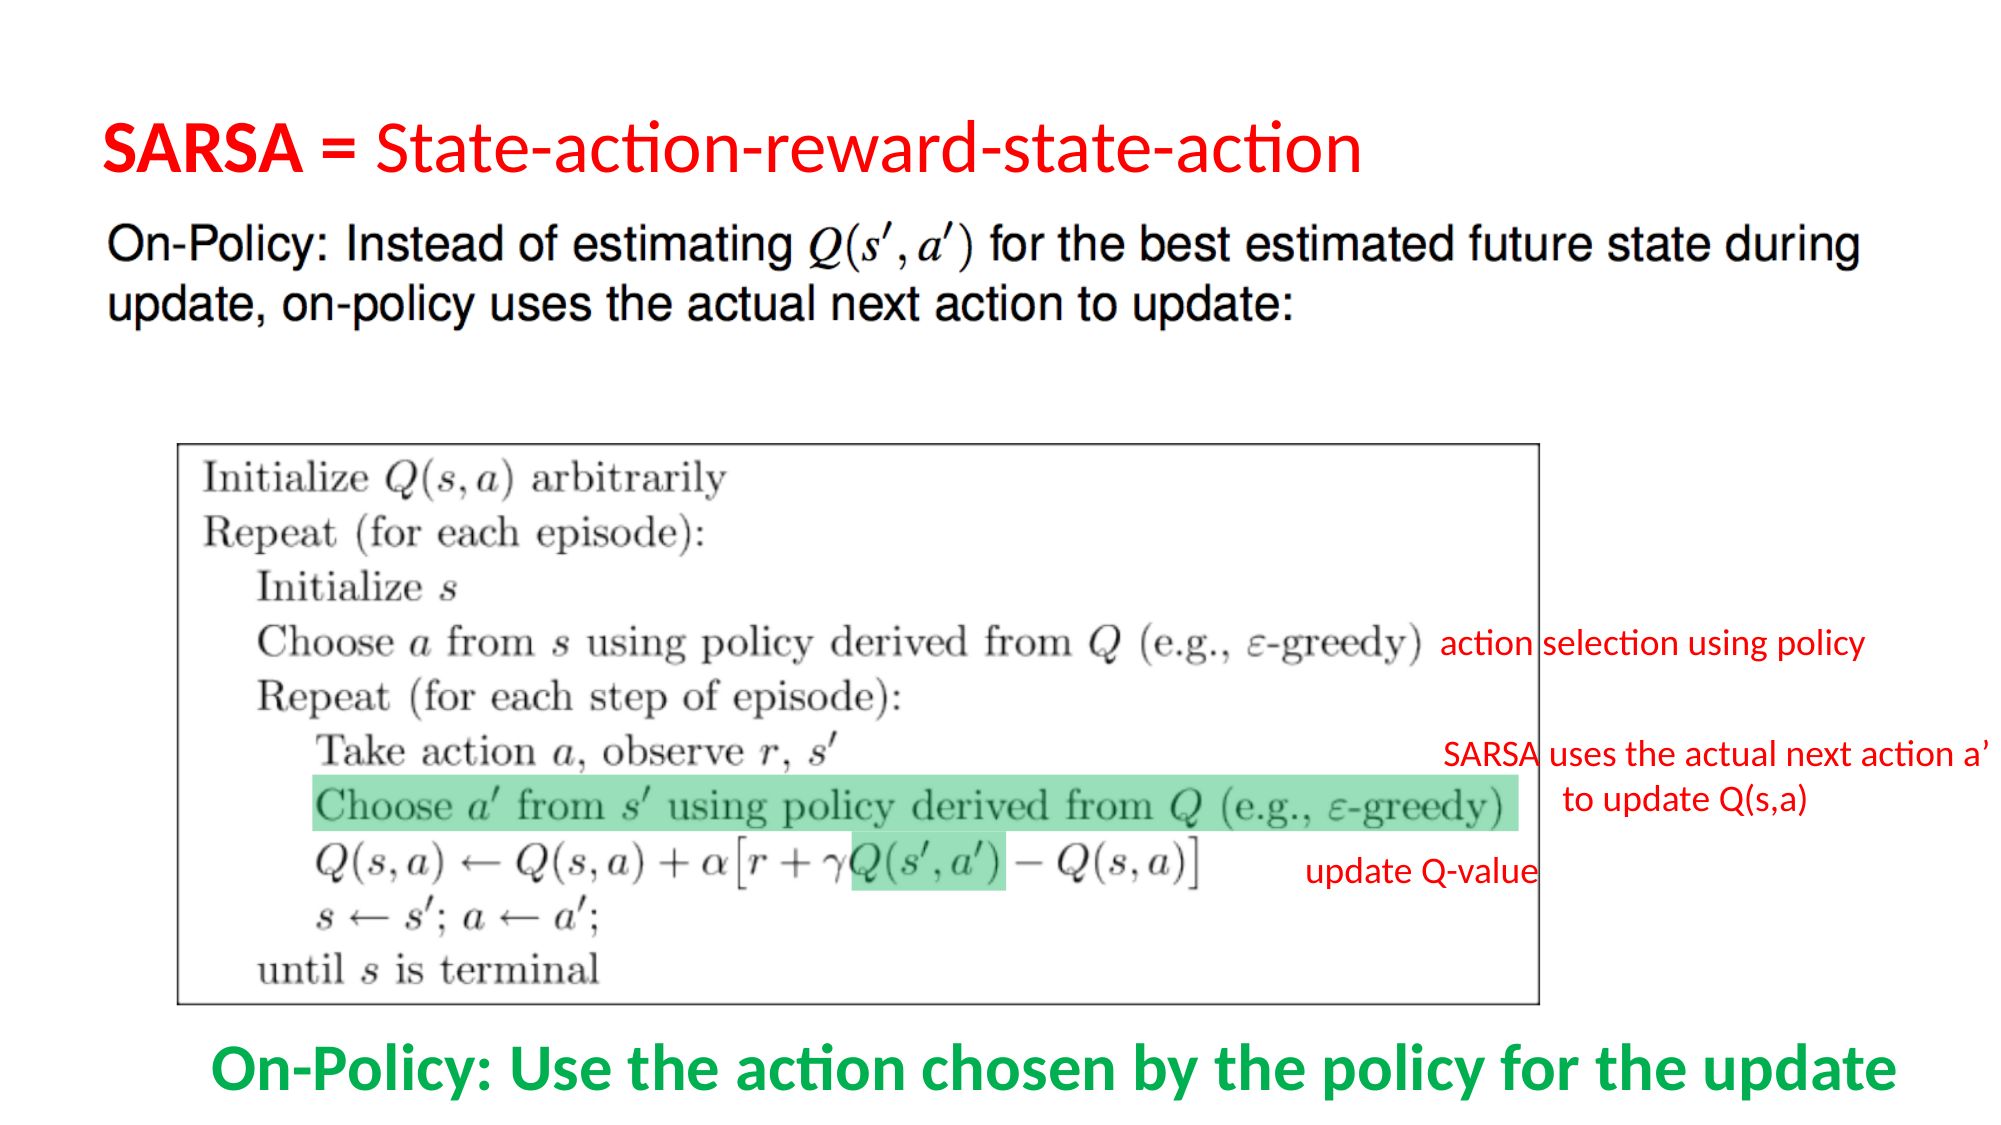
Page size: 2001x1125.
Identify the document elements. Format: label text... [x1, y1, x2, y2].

text_box SARSA uses the actual next action a’ to update Q(s,a) [1572, 721, 2000, 827]
text_box On-Policy: Use the action chosen by the policy for the update [196, 1016, 2000, 1112]
text_box SARSA = State-action-reward-state-action [87, 90, 1488, 196]
text_box action selection using policy [1572, 610, 1882, 671]
picture [158, 429, 1572, 1029]
picture [87, 211, 1910, 338]
